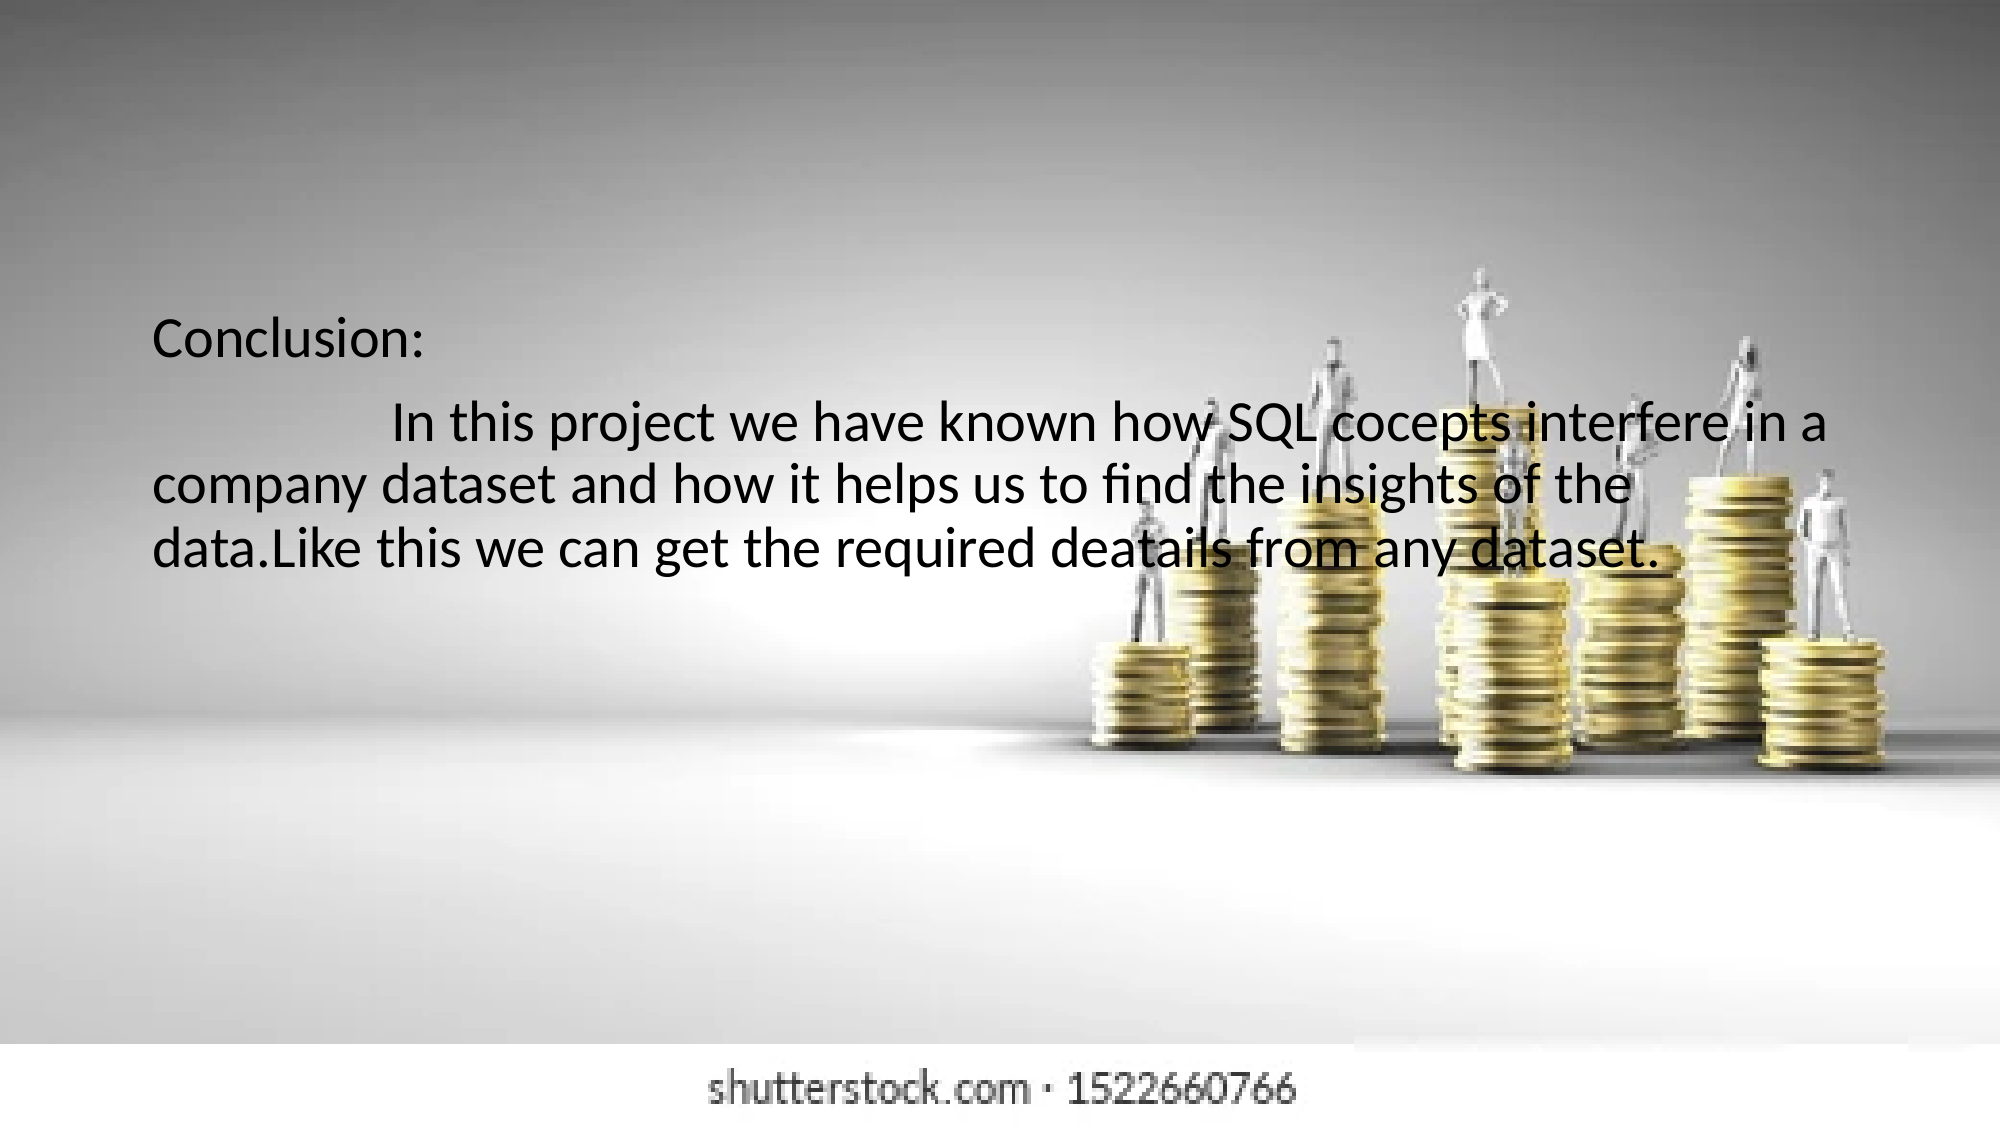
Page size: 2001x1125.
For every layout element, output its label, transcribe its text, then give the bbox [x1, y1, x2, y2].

list Conclusion: In this project we have known how SQL cocepts interfere in a company dataset and how it helps us to find the insights of the data.Like this we can get the required deatails from any dataset. [137, 299, 1863, 1014]
